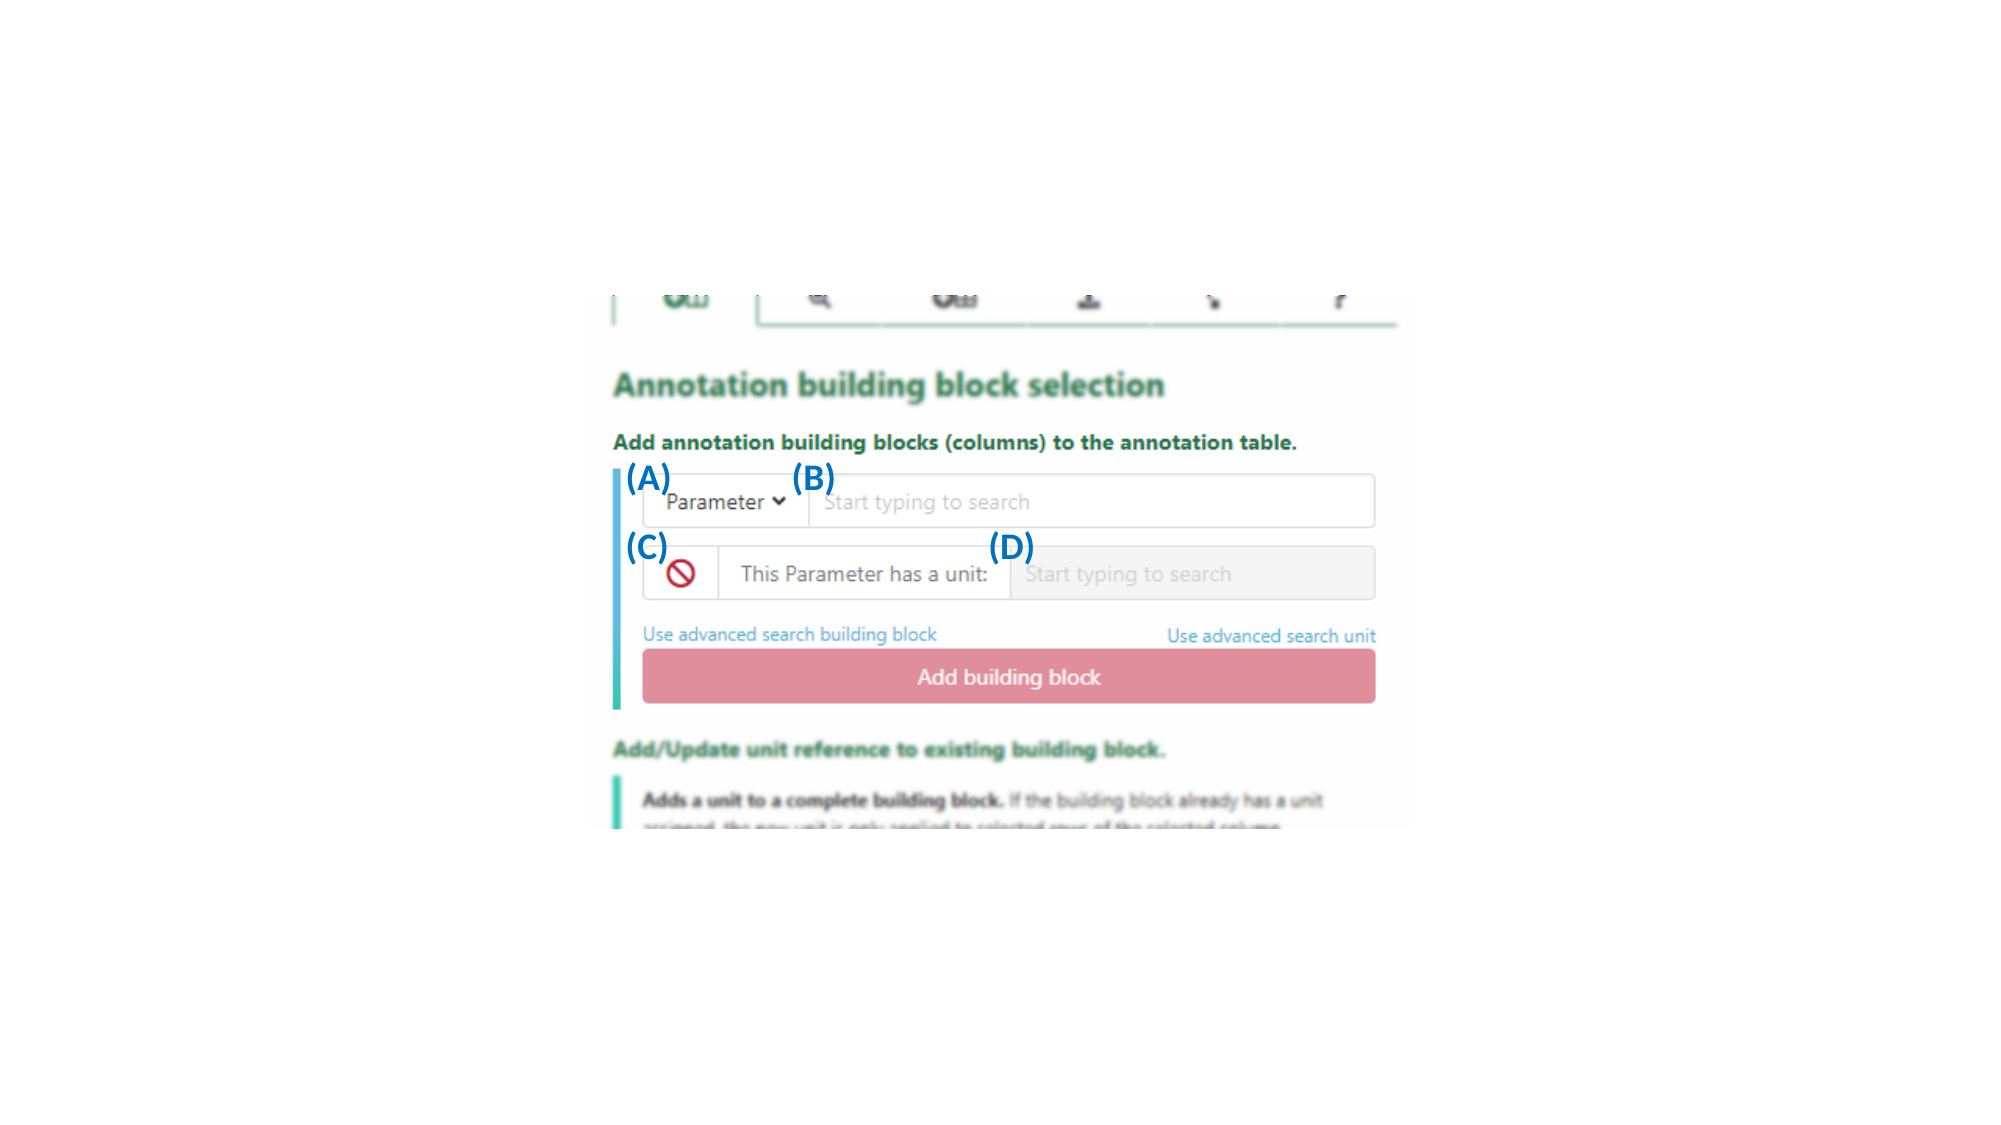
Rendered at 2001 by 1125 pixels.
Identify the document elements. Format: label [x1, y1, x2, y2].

text_box [585, 295, 1415, 829]
